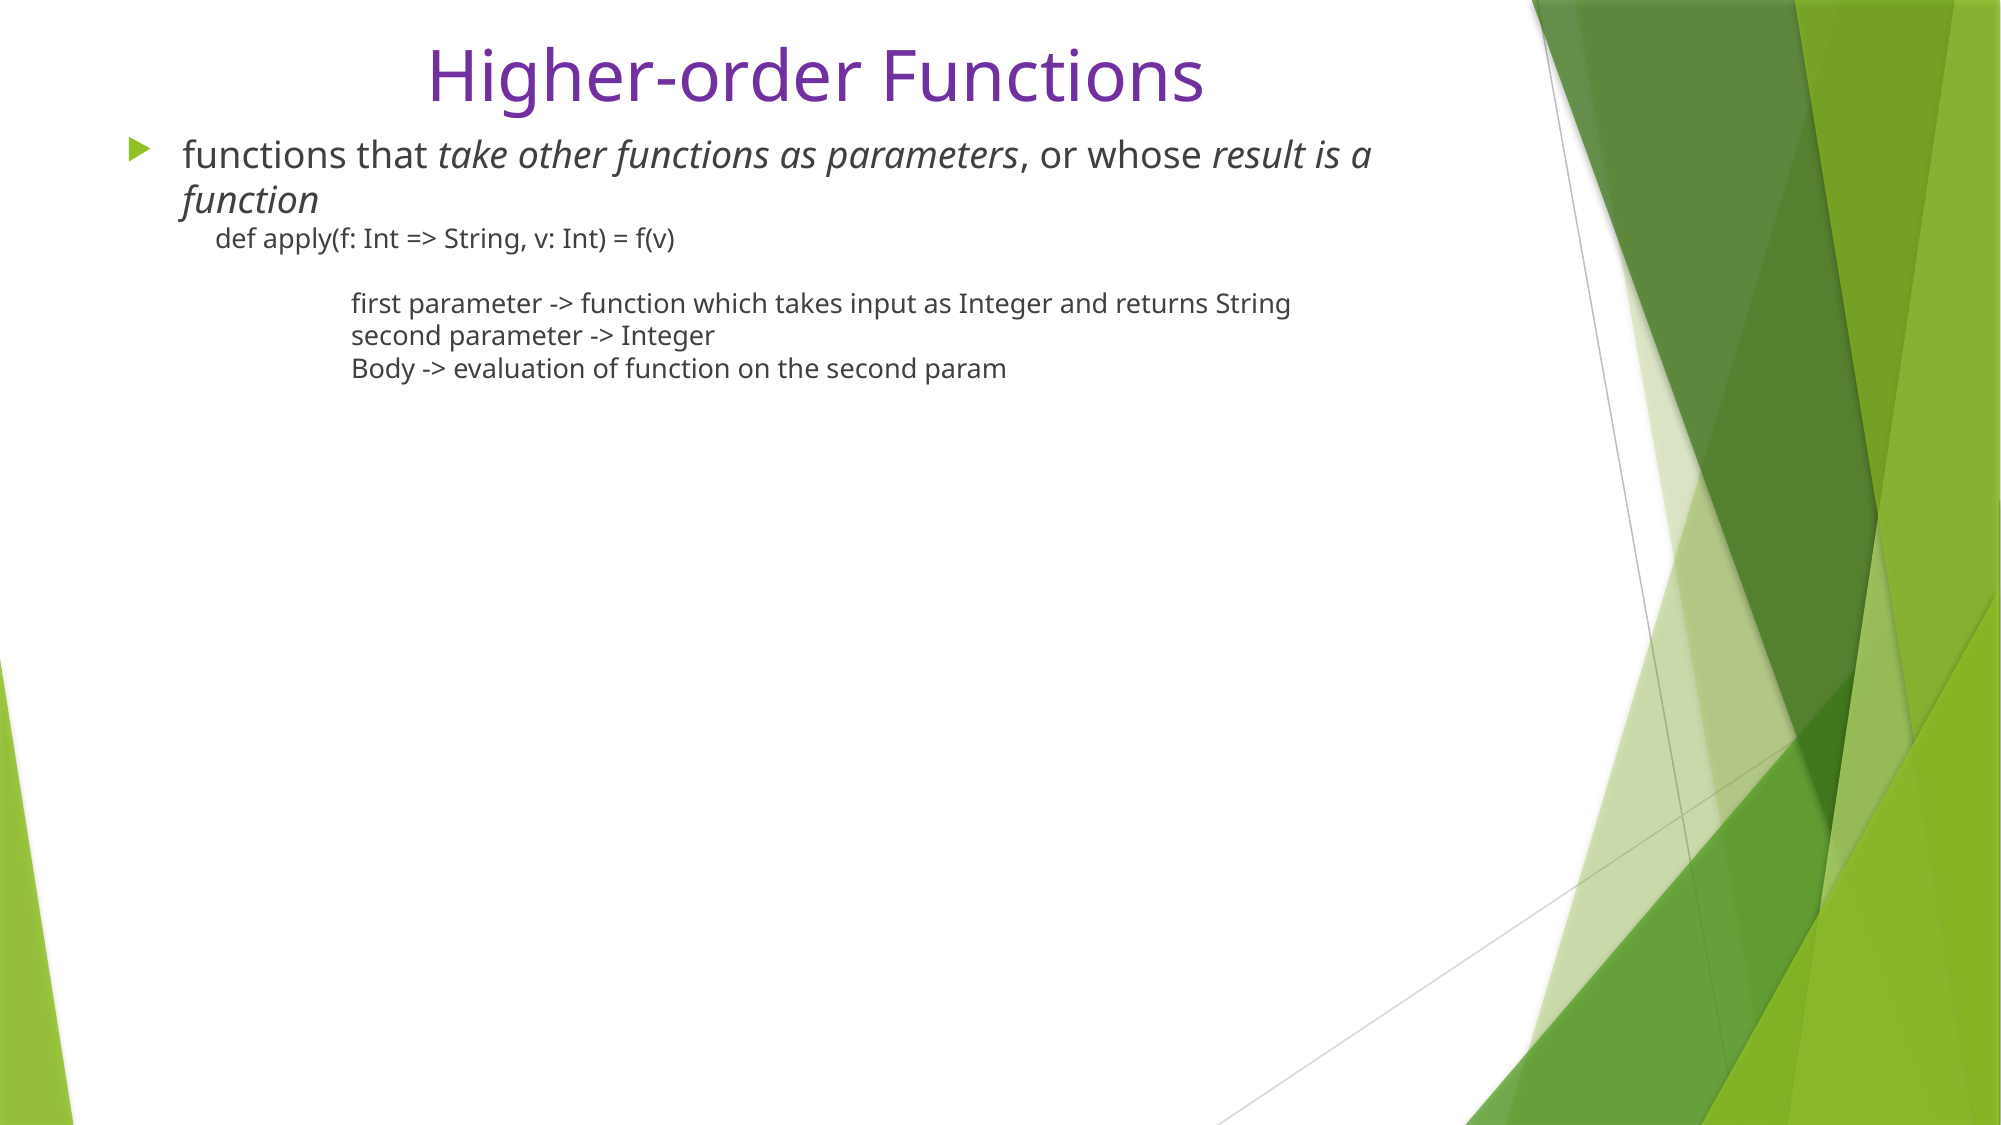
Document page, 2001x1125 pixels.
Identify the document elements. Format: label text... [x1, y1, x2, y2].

list functions that take other functions as parameters, or whose result is a function def apply(f: Int => String, v: Int) = f(v) first parameter -> function which takes input as Integer and returns String second parameter -> Integer Body -> evaluation of function on the second param [111, 123, 1522, 992]
title Higher-order Functions [111, 22, 1522, 123]
